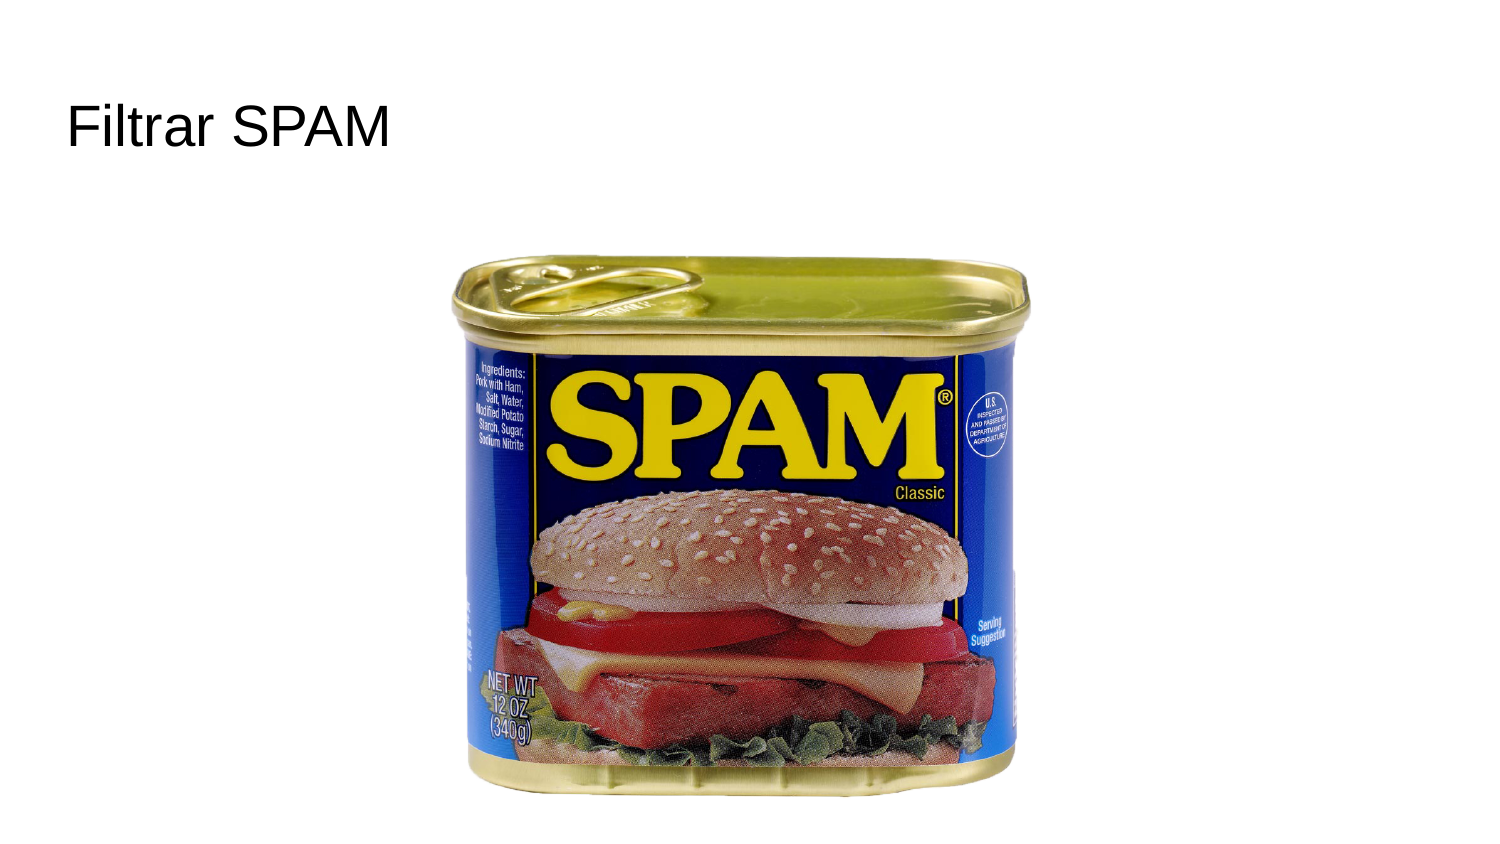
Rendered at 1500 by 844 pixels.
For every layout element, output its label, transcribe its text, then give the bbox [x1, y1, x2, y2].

picture [409, 219, 1069, 844]
title Filtrar SPAM [51, 72, 1449, 167]
